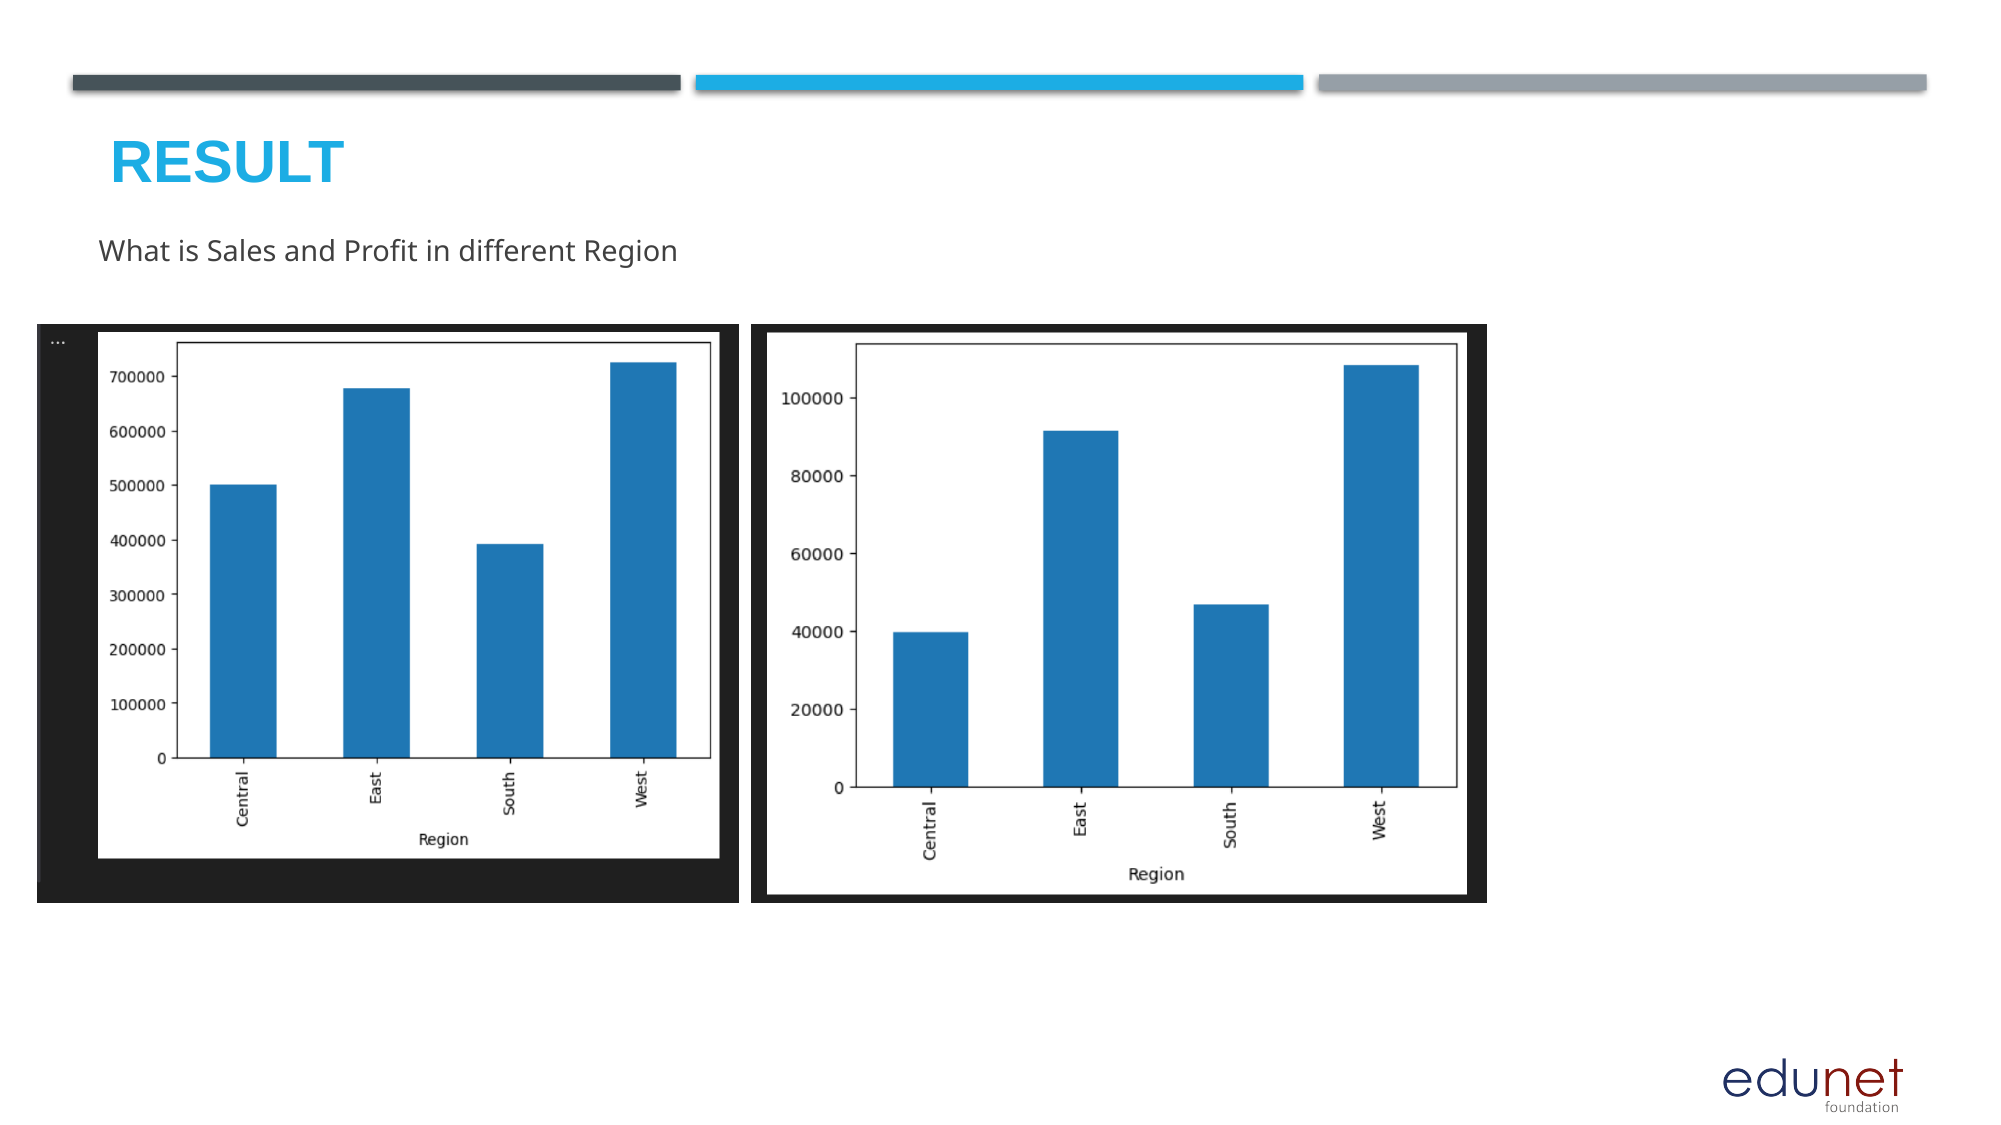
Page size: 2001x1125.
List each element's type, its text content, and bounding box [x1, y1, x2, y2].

text_box What is Sales and Profit in different Region [84, 221, 786, 301]
picture [1719, 1056, 1905, 1116]
picture [750, 324, 1488, 904]
title Result [95, 115, 1905, 203]
picture [36, 324, 739, 904]
